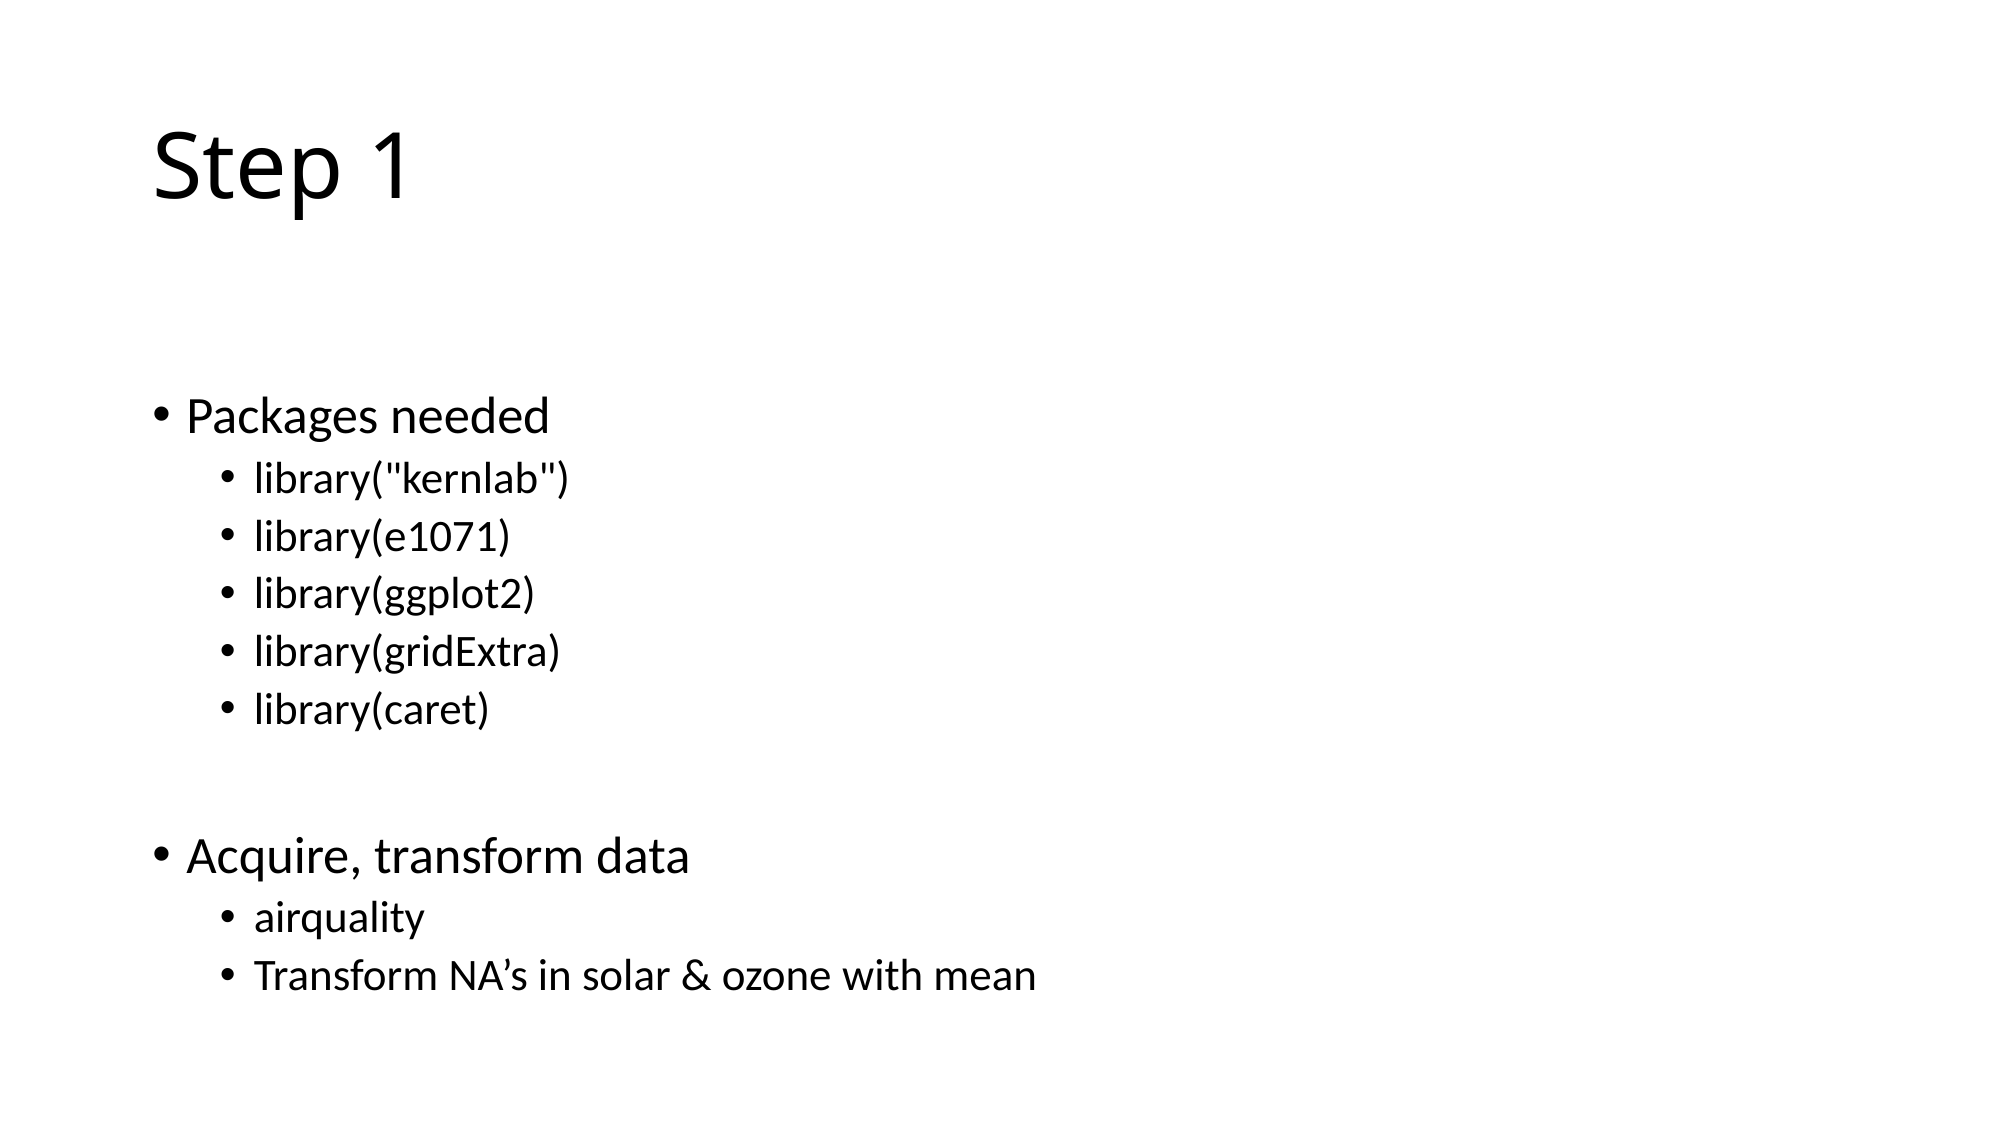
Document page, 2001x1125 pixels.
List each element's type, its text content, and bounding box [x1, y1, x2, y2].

title Step 1 [137, 59, 1863, 278]
list Packages needed library("kernlab") library(e1071) library(ggplot2) library(gridExtra) library(caret) Acquire, transform data airquality Transform NA’s in solar & ozone with mean [137, 299, 1863, 1014]
